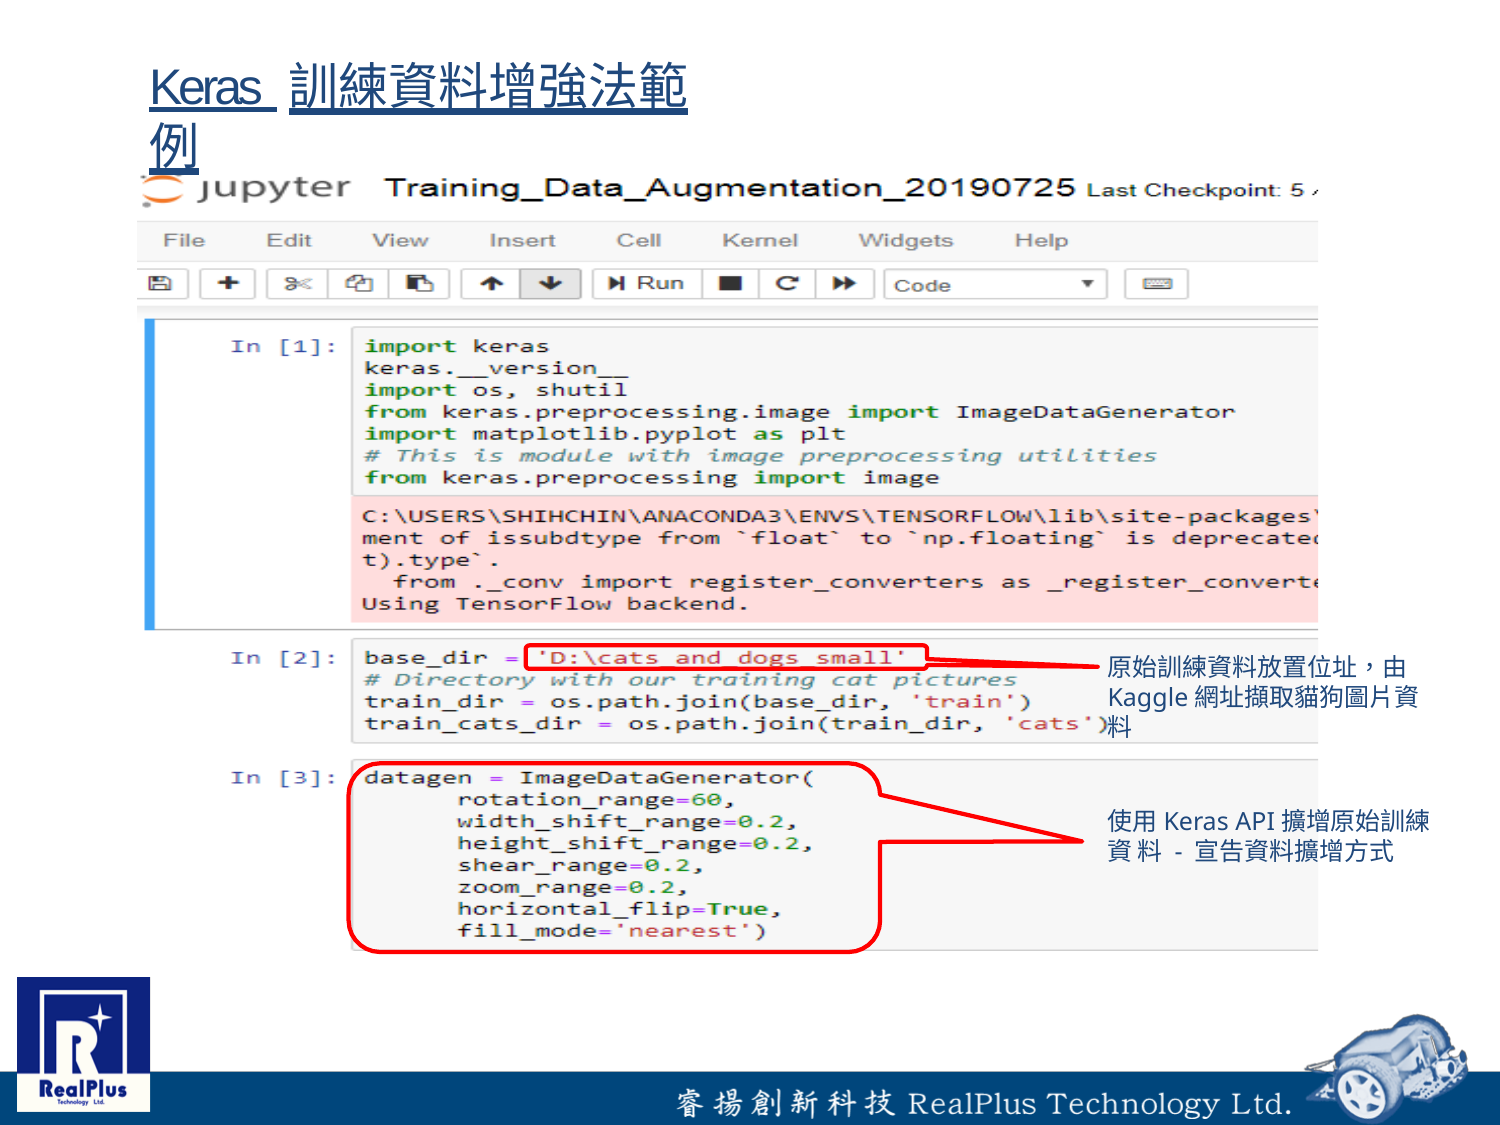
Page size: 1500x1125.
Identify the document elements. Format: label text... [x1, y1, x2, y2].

text_box [525, 645, 1098, 669]
text_box [137, 172, 1319, 951]
title Keras 訓練資料增強法範例 [147, 52, 723, 243]
picture [0, 977, 1500, 1125]
text_box 原始訓練資料放置位址，由 Kaggle網址擷取貓狗圖片資料 [1105, 649, 1435, 742]
text_box 使用Keras API擴增原始訓練資 料 - 宣告資料擴增方式 [1105, 803, 1448, 866]
text_box [348, 763, 1083, 953]
